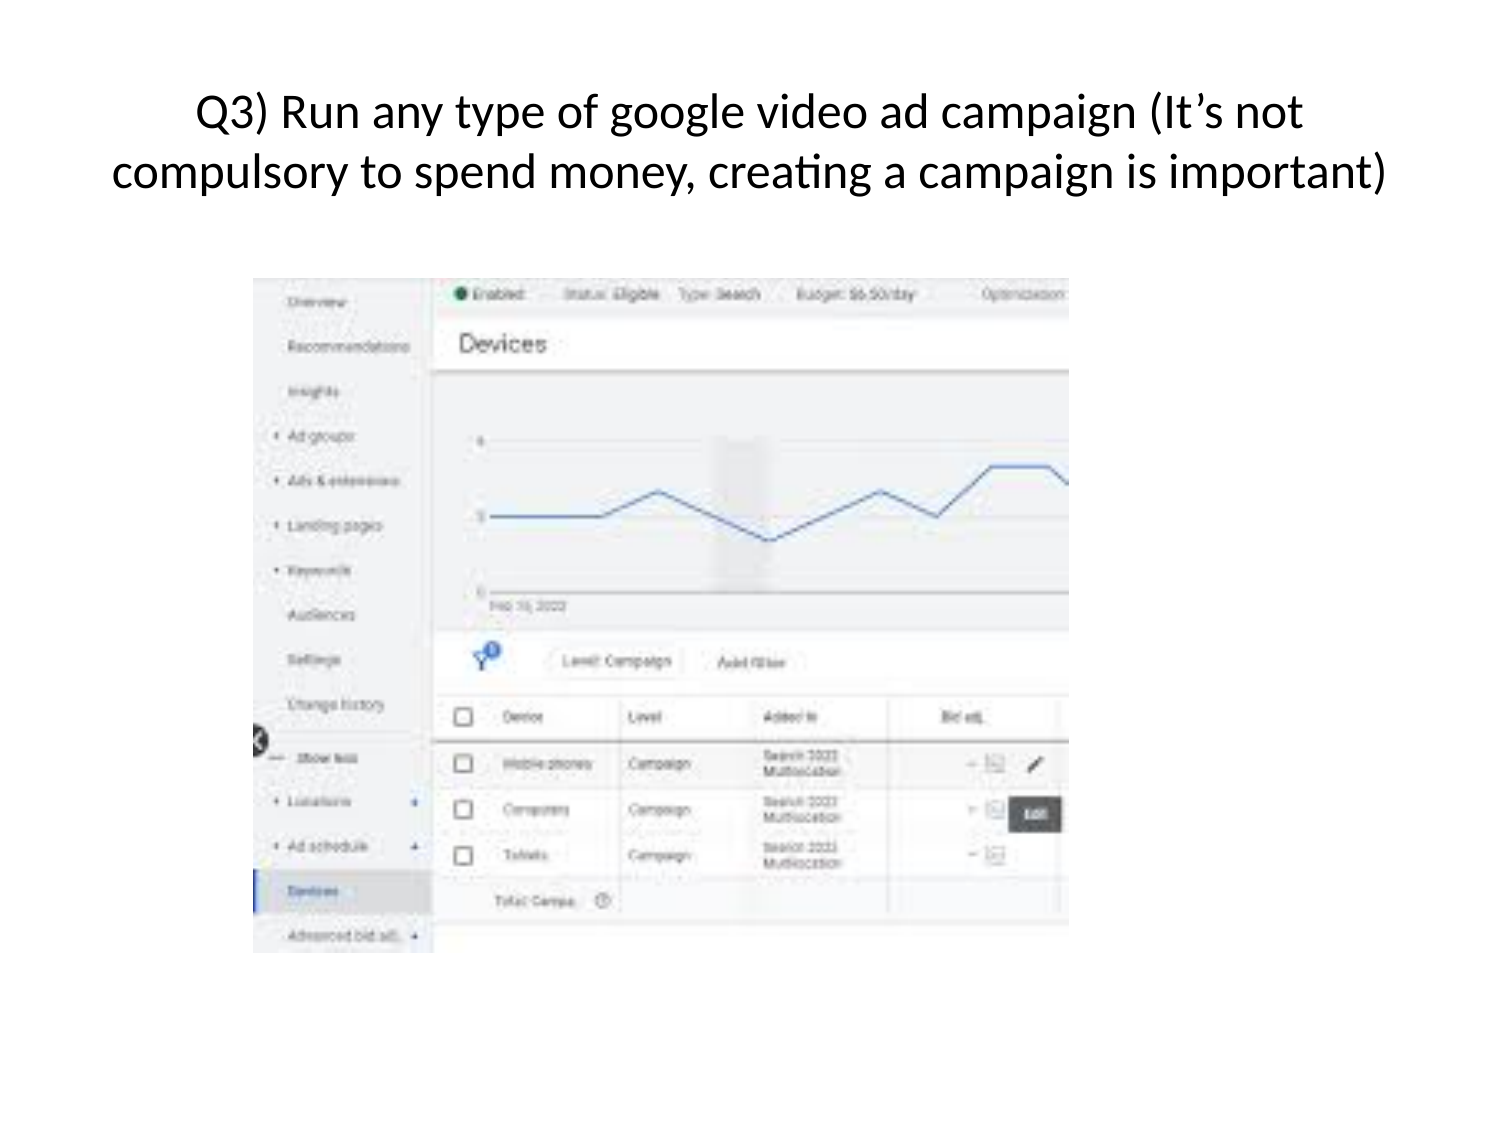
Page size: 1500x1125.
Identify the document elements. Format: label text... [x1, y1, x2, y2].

title Q3) Run any type of google video ad campaign (It’s not compulsory to spend money, creating a campaign is important) [75, 45, 1425, 233]
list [253, 278, 1070, 953]
